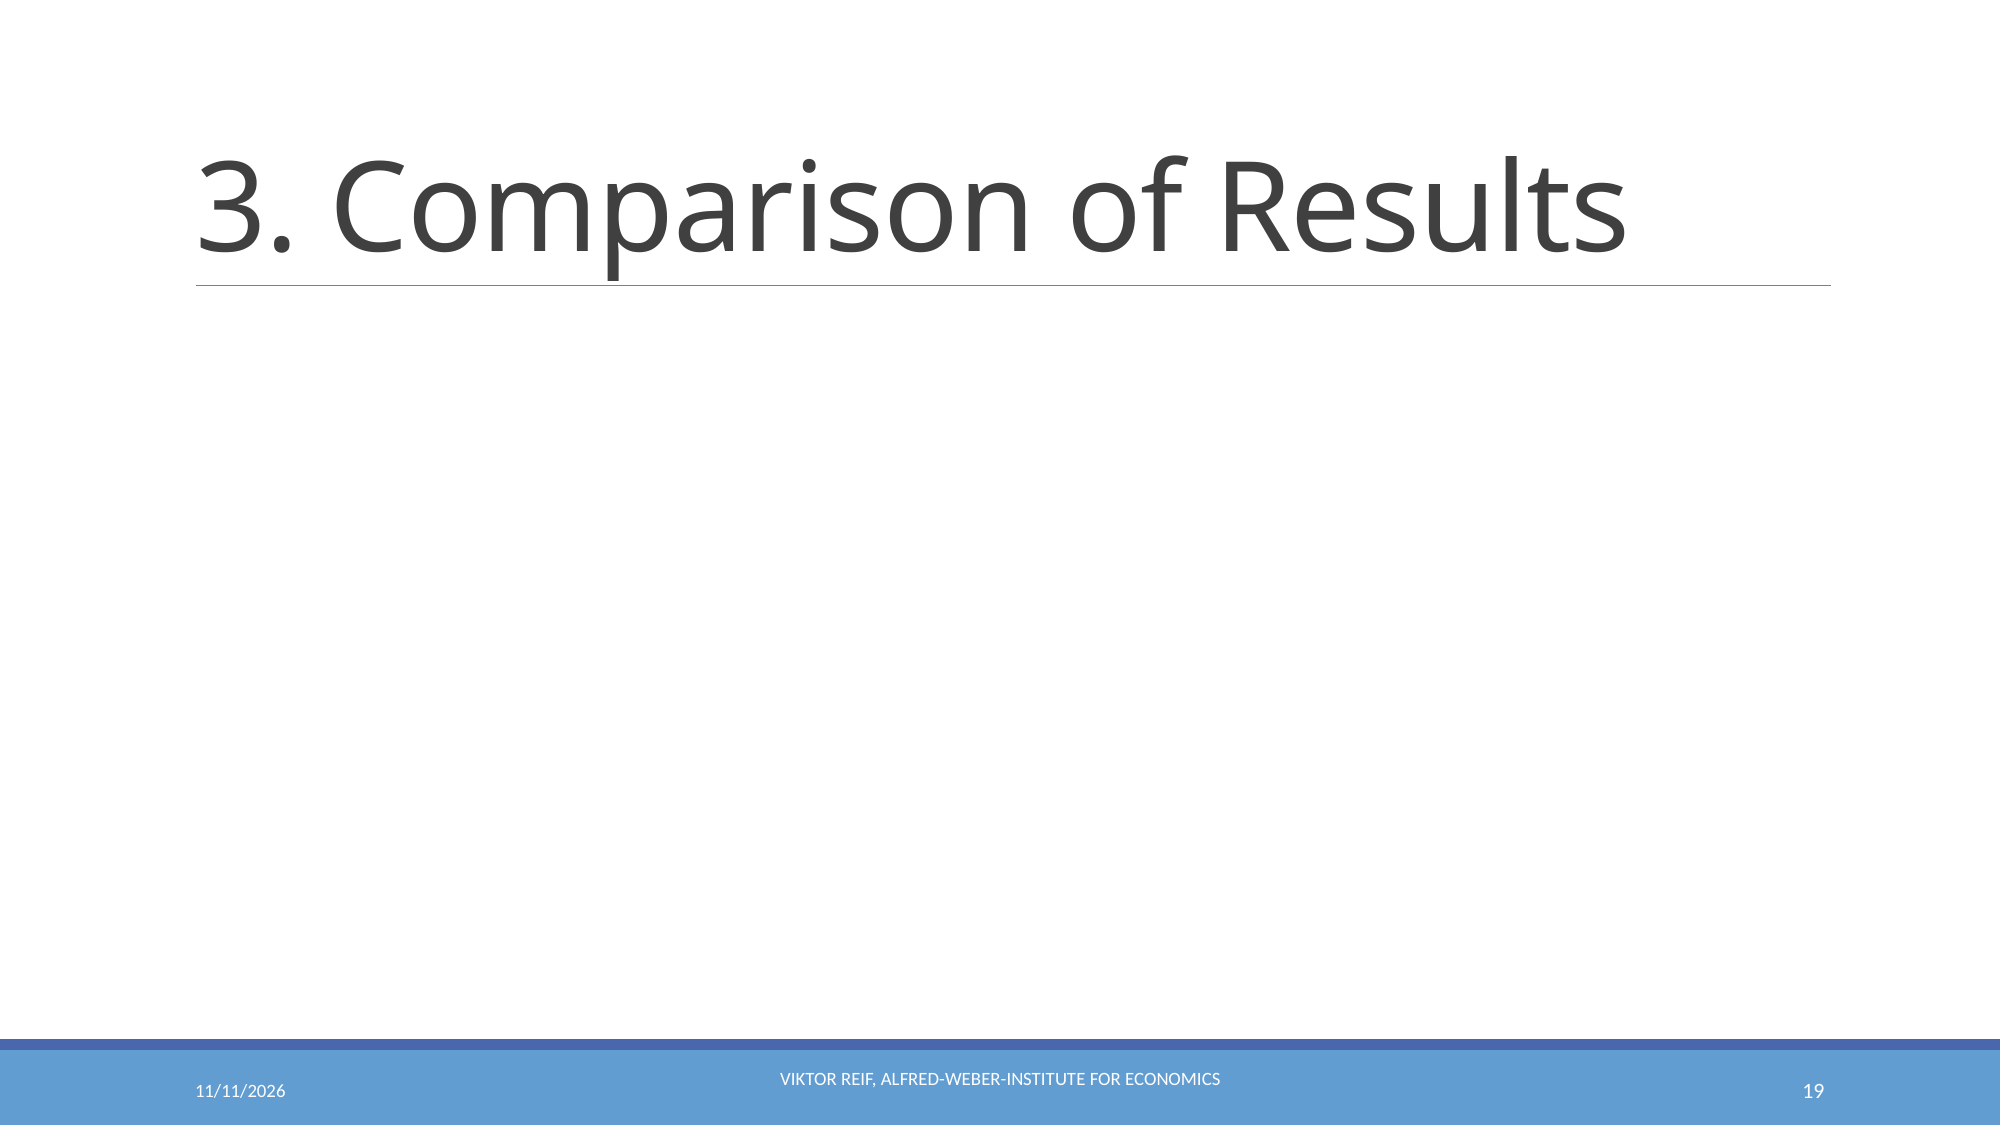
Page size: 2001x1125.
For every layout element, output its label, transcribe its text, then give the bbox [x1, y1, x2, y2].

slide_number 19 [1624, 1059, 1840, 1120]
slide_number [180, 1059, 586, 1120]
title 3. Comparison of Results [180, 47, 1830, 285]
footer Viktor Reif, Alfred-Weber-Institute for Economics [604, 1059, 1396, 1120]
